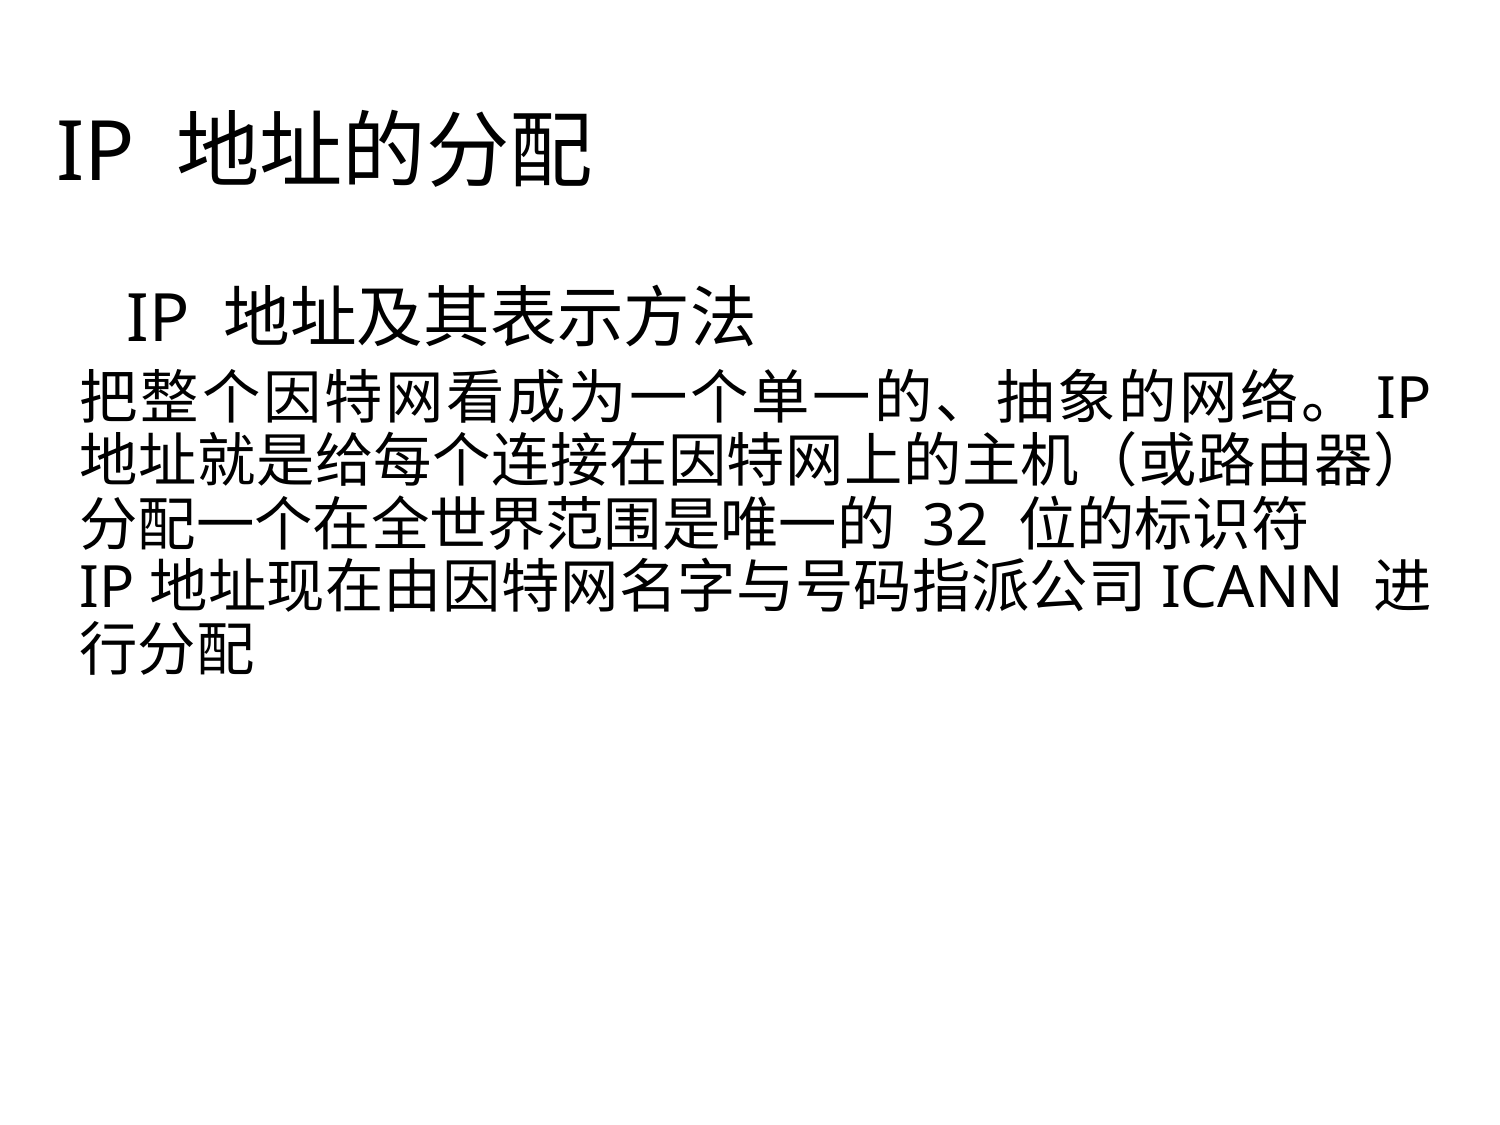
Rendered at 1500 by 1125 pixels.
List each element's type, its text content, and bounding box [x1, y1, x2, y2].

list 把整个因特网看成为一个单一的、抽象的网络。IP 地址就是给每个连接在因特网上的主机（或路由器）分配一个在全世界范围是唯一的 32 位的标识符 IP地址现在由因特网名字与号码指派公司ICANN 进行分配 [64, 361, 1447, 878]
title IP 地址的分配 [41, 78, 1459, 216]
text_box IP 地址及其表示方法 [112, 267, 798, 362]
